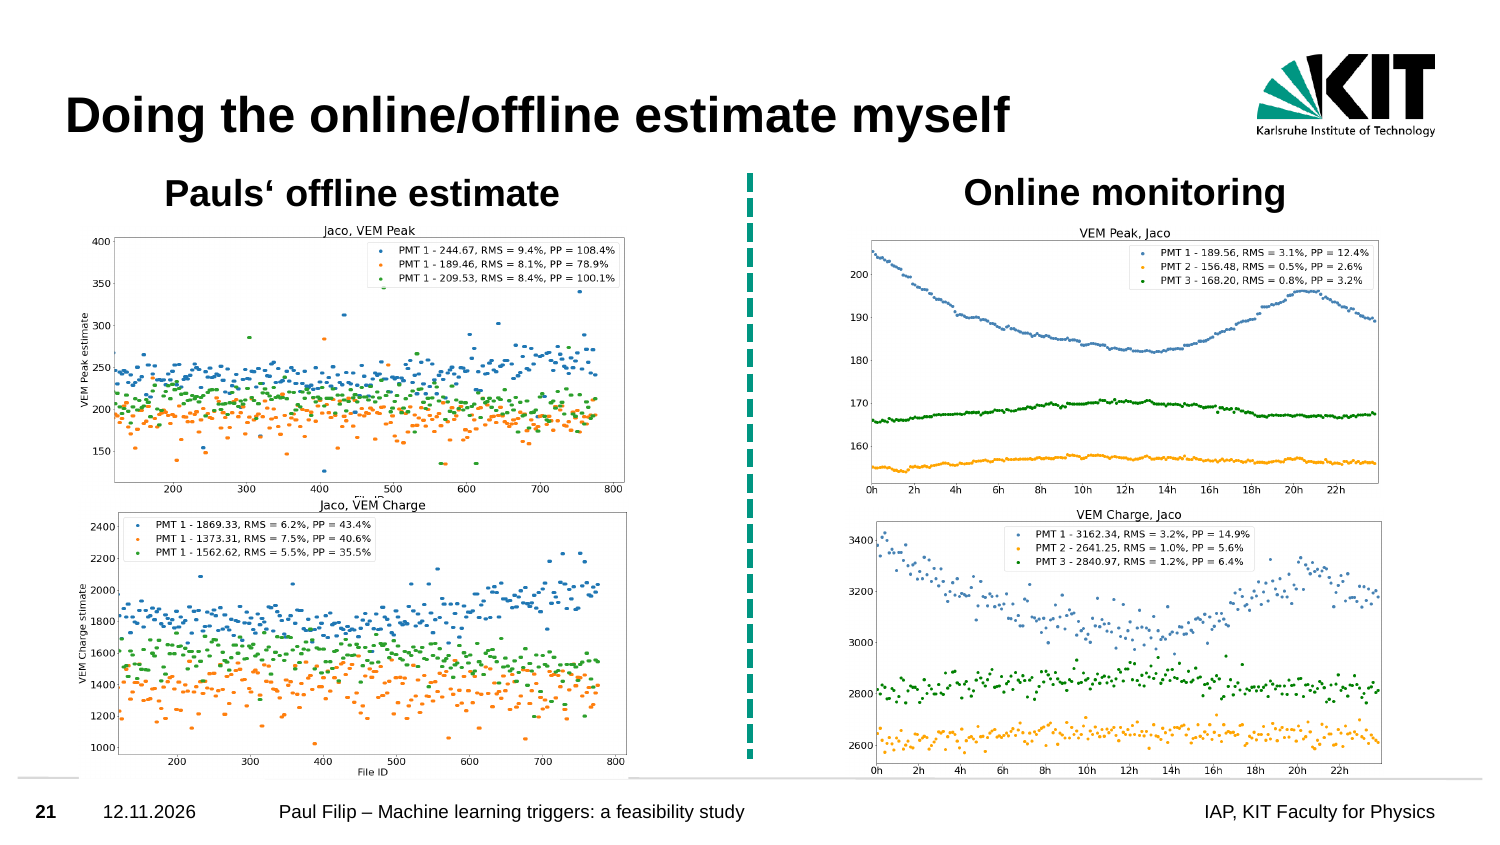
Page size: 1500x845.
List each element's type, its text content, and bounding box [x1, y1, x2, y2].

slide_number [102, 779, 272, 844]
picture [78, 226, 629, 779]
text_box Online monitoring [948, 160, 1303, 221]
picture [847, 226, 1381, 498]
title Doing the online/offline estimate myself [64, 48, 1192, 144]
picture [845, 507, 1384, 776]
slide_number 21 [35, 778, 89, 844]
text_box Pauls‘ offline estimate [149, 161, 576, 222]
picture [1257, 54, 1435, 137]
